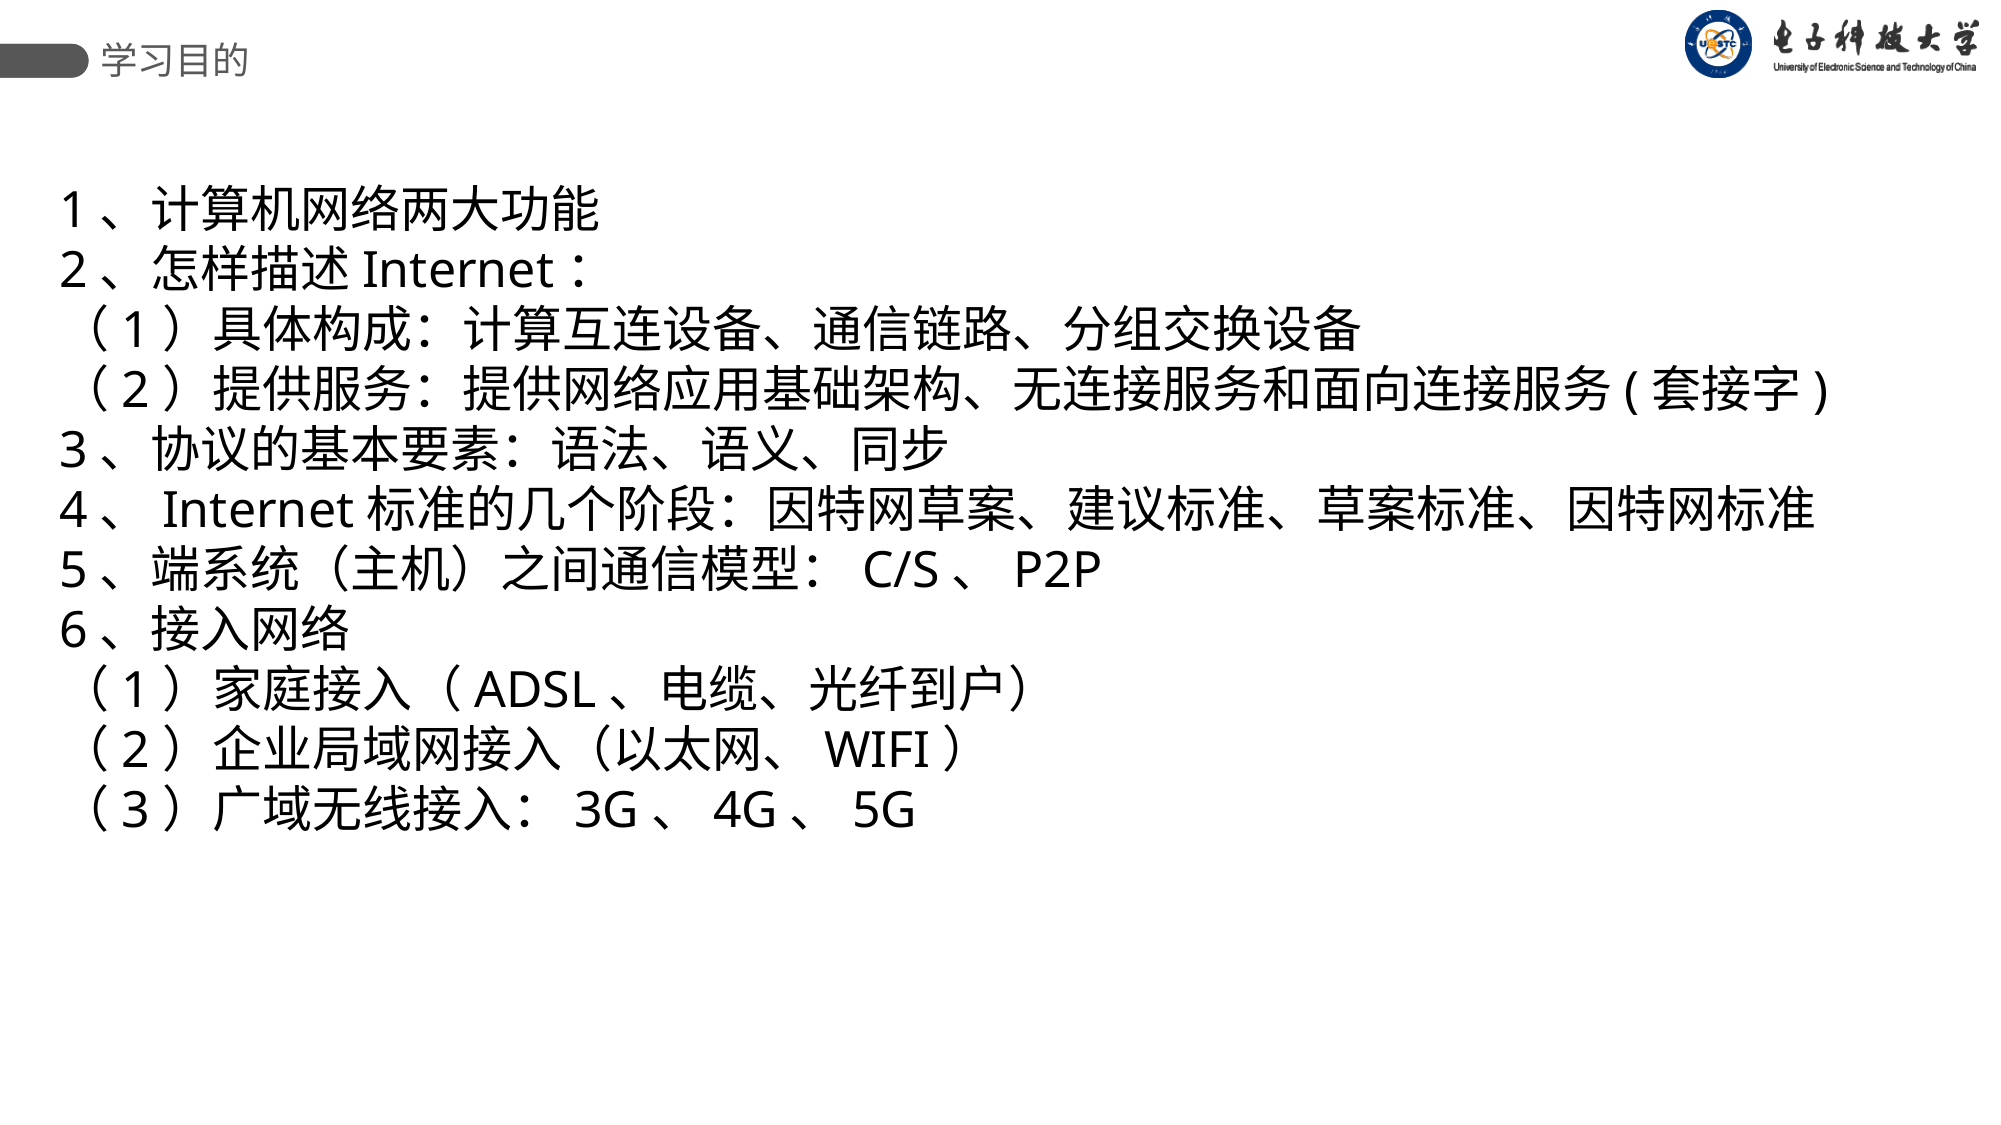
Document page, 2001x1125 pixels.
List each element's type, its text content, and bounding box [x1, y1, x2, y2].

text_box 1、计算机网络两大功能 2、怎样描述Internet： （1）具体构成：计算互连设备、通信链路、分组交换设备 （2）提供服务：提供网络应用基础架构、无连接服务和面向连接服务(套接字) 3、协议的基本要素：语法、语义、同步 4、Internet标准的几个阶段：因特网草案、建议标准、草案标准、因特网标准 5、端系统（主机）之间通信模型：C/S、P2P 6、接入网络 （1）家庭接入（ADSL、电缆、光纤到户） （2）企业局域网接入（以太网、WIFI） （3）广域无线接入：3G、4G、5G [44, 170, 1870, 846]
picture [1685, 10, 1979, 78]
text_box 学习目的 [100, 28, 450, 91]
text_box [0, 64, 558, 789]
